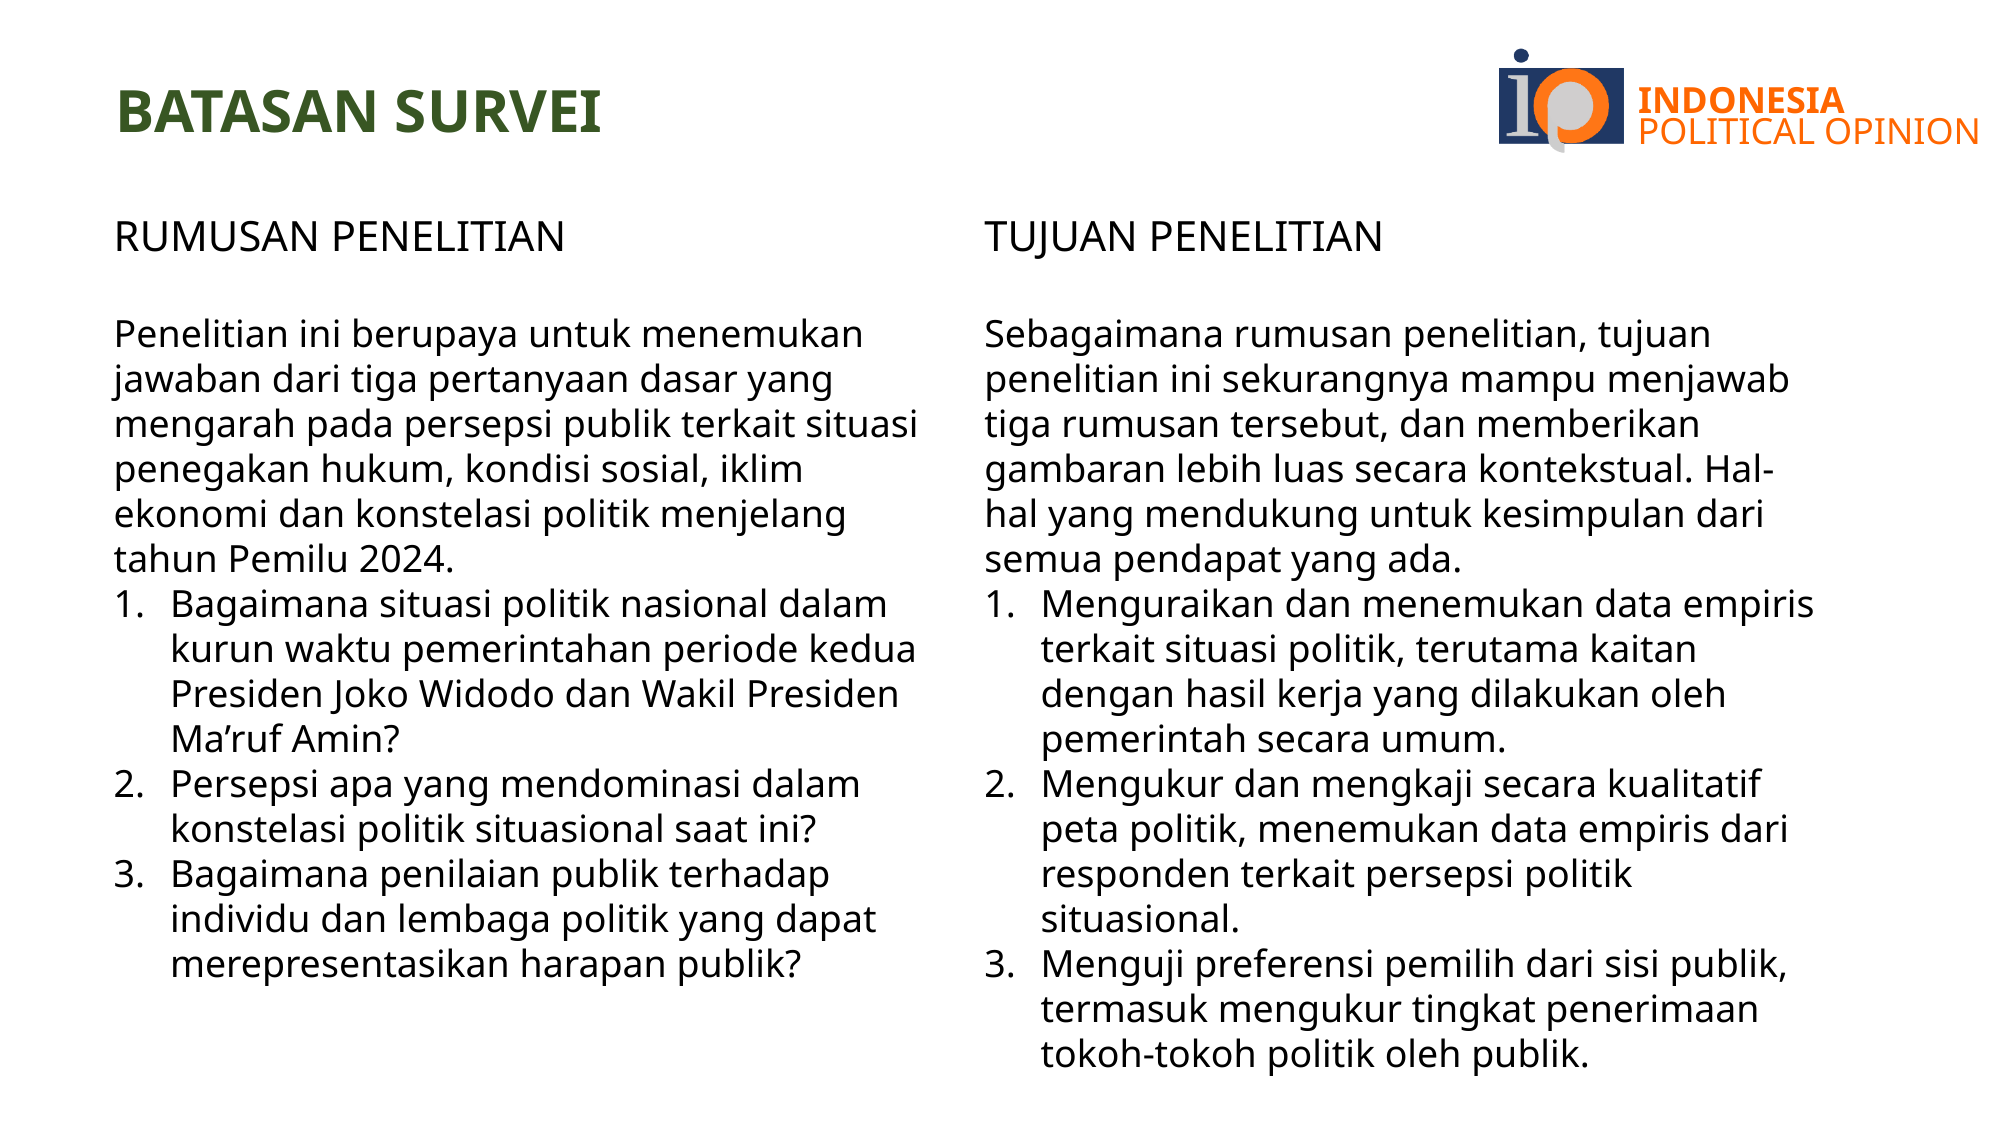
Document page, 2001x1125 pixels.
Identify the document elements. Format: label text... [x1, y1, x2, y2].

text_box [1499, 43, 2000, 173]
text_box RUMUSAN PENELITIAN Penelitian ini berupaya untuk menemukan jawaban dari tiga pertanyaan dasar yang mengarah pada persepsi publik terkait situasi penegakan hukum, kondisi sosial, iklim ekonomi dan konstelasi politik menjelang tahun Pemilu 2024. Bagaimana situasi politik nasional dalam kurun waktu pemerintahan periode kedua Presiden Joko Widodo dan Wakil Presiden Ma’ruf Amin? Persepsi apa yang mendominasi dalam konstelasi politik situasional saat ini? Bagaimana penilaian publik terhadap individu dan lembaga politik yang dapat merepresentasikan harapan publik? [98, 202, 969, 993]
text_box BATASAN SURVEI [98, 74, 691, 142]
text_box TUJUAN PENELITIAN Sebagaimana rumusan penelitian, tujuan penelitian ini sekurangnya mampu menjawab tiga rumusan tersebut, dan memberikan gambaran lebih luas secara kontekstual. Hal-hal yang mendukung untuk kesimpulan dari semua pendapat yang ada. Menguraikan dan menemukan data empiris terkait situasi politik, terutama kaitan dengan hasil kerja yang dilakukan oleh pemerintah secara umum. Mengukur dan mengkaji secara kualitatif peta politik, menemukan data empiris dari responden terkait persepsi politik situasional. Menguji preferensi pemilih dari sisi publik, termasuk mengukur tingkat penerimaan tokoh-tokoh politik oleh publik. [969, 202, 1841, 1083]
